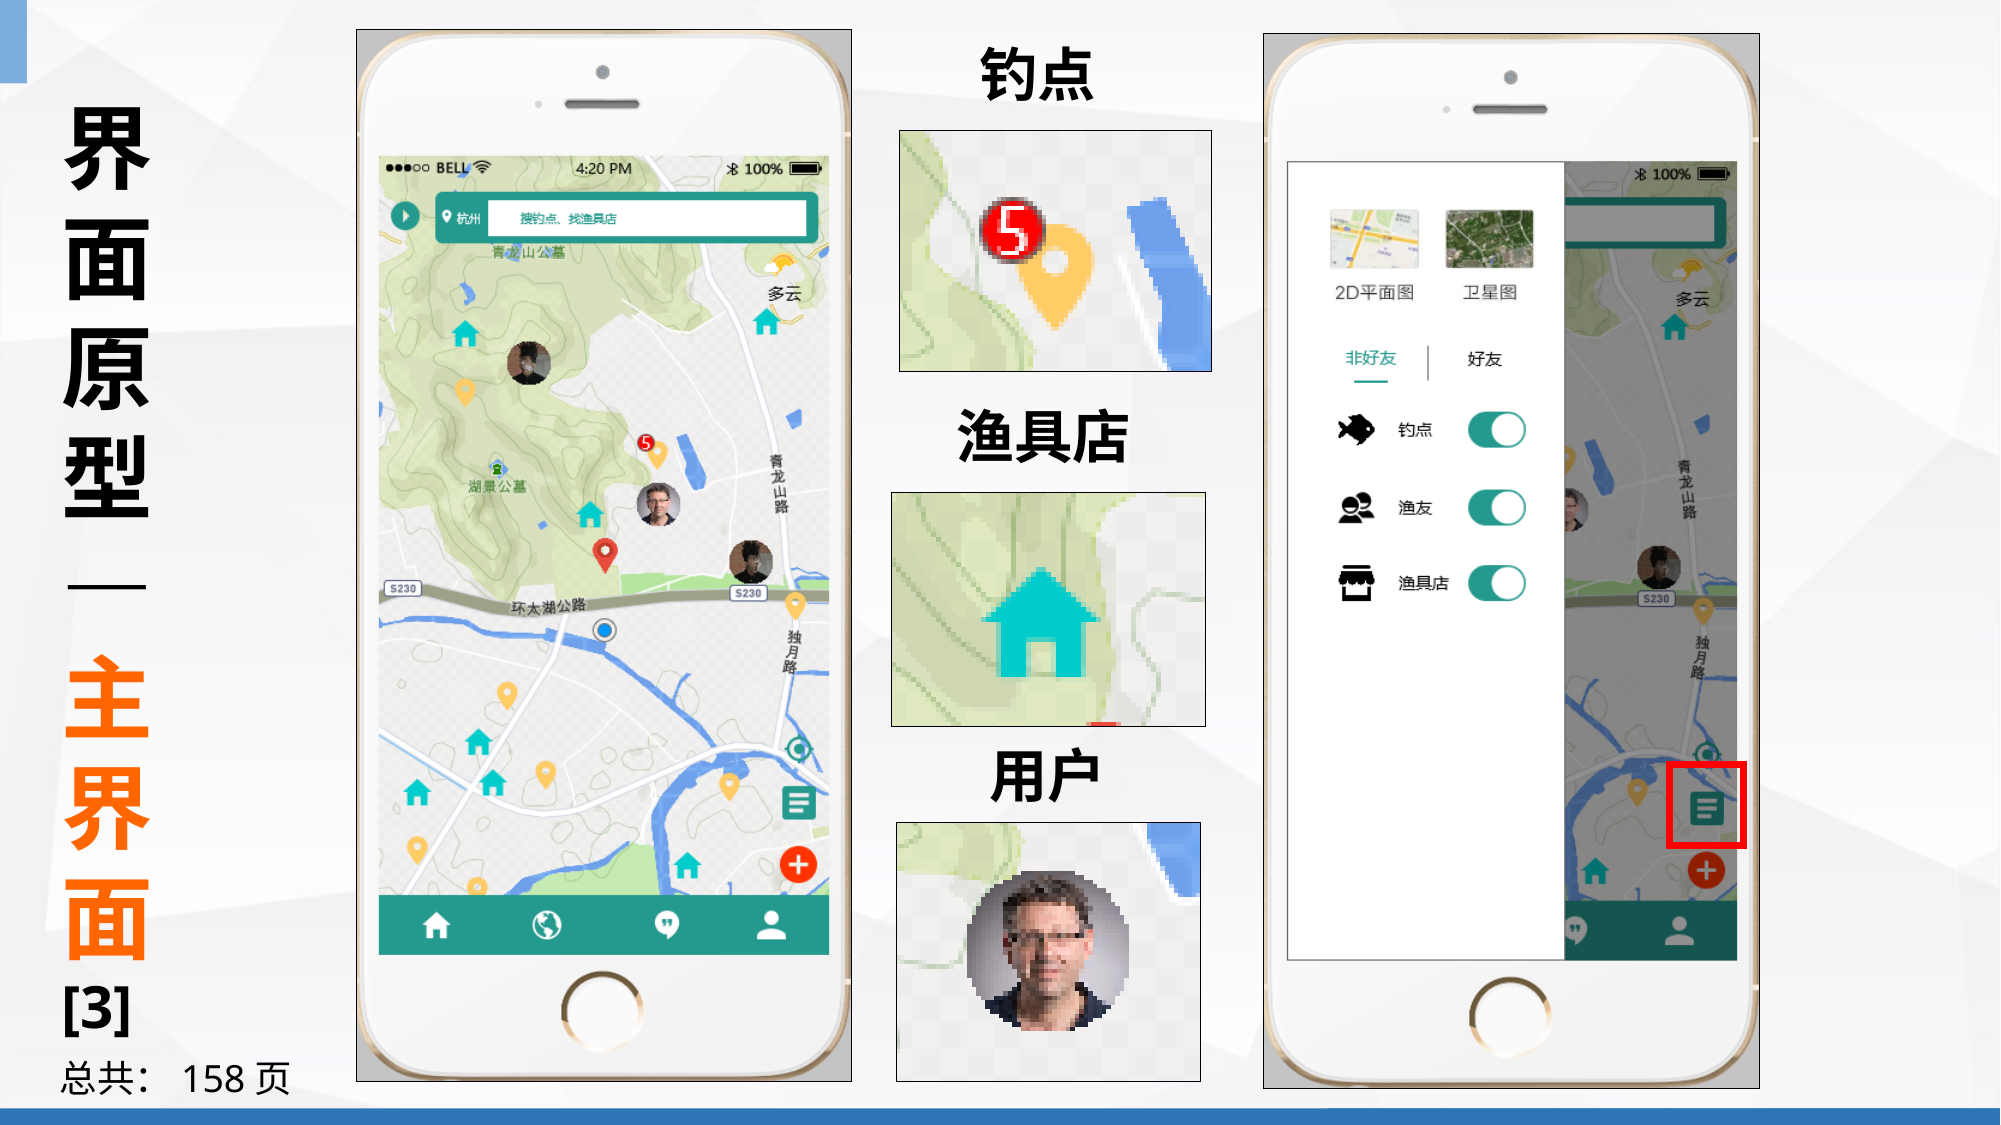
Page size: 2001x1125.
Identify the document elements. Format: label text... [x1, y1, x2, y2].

text_box 钓点 [964, 30, 1133, 116]
text_box 界面原型—主界面 [3] [46, 83, 179, 1047]
text_box 用户 [975, 731, 1122, 817]
text_box 渔具店 [941, 392, 1161, 478]
text_box 总共：158页 [44, 1047, 307, 1108]
picture [0, 0, 2001, 1125]
text_box [0, 0, 28, 84]
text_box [0, 1108, 2000, 1125]
